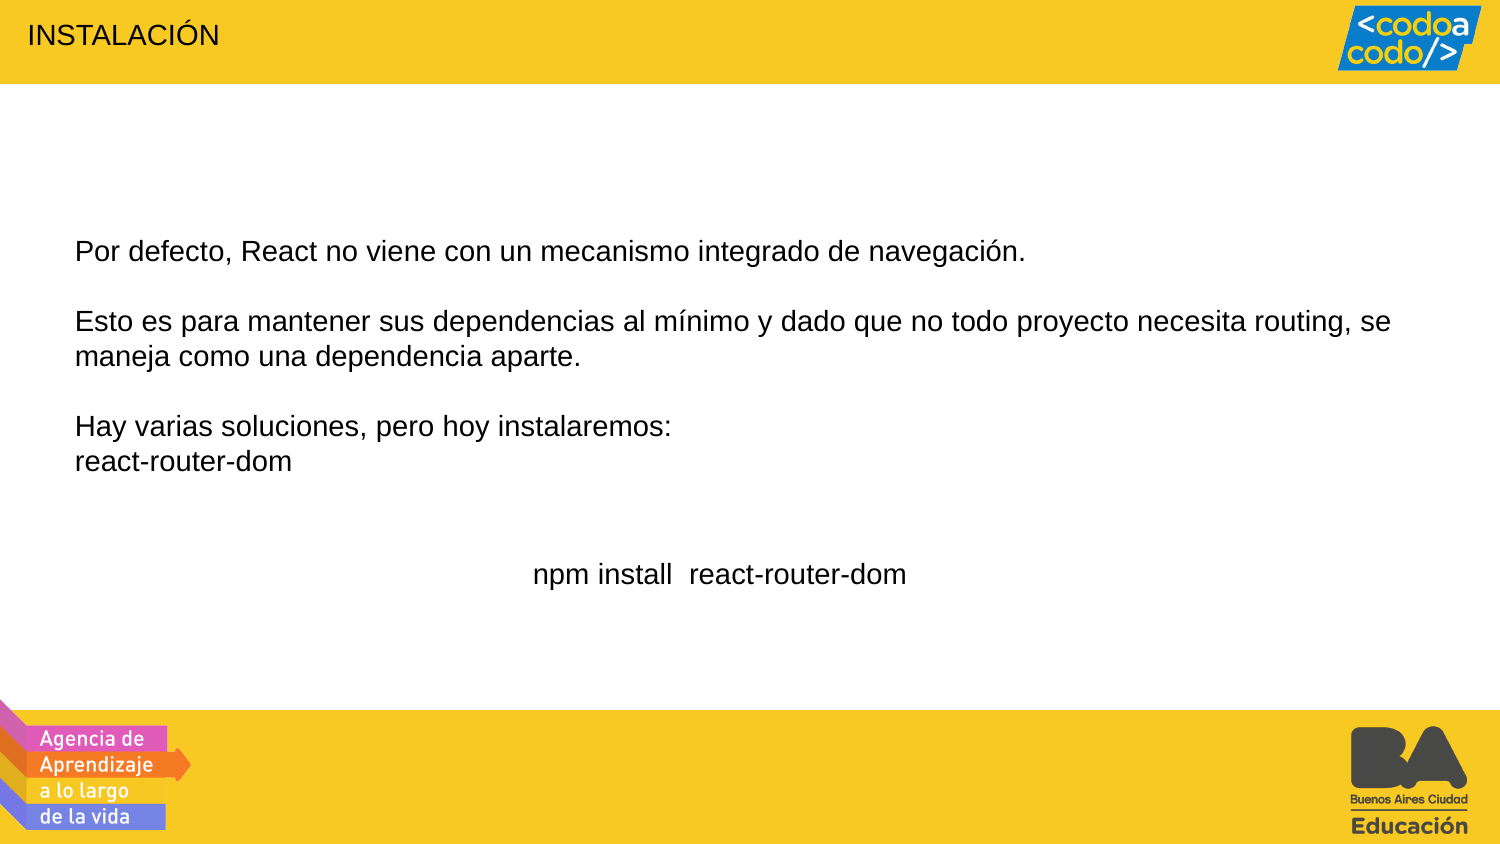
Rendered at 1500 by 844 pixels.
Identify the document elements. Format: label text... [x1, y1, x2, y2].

picture [0, 699, 191, 830]
text_box Por defecto, React no viene con un mecanismo integrado de navegación. Esto es para mantener sus dependencias al mínimo y dado que no todo proyecto necesita routing, se maneja como una dependencia aparte. Hay varias soluciones, pero hoy instalaremos: react-router-dom [60, 225, 1472, 485]
text_box npm install react-router-dom [509, 547, 923, 598]
picture [1297, 668, 1500, 844]
text_box INSTALACIÓN [12, 8, 235, 59]
picture [1337, 5, 1482, 71]
